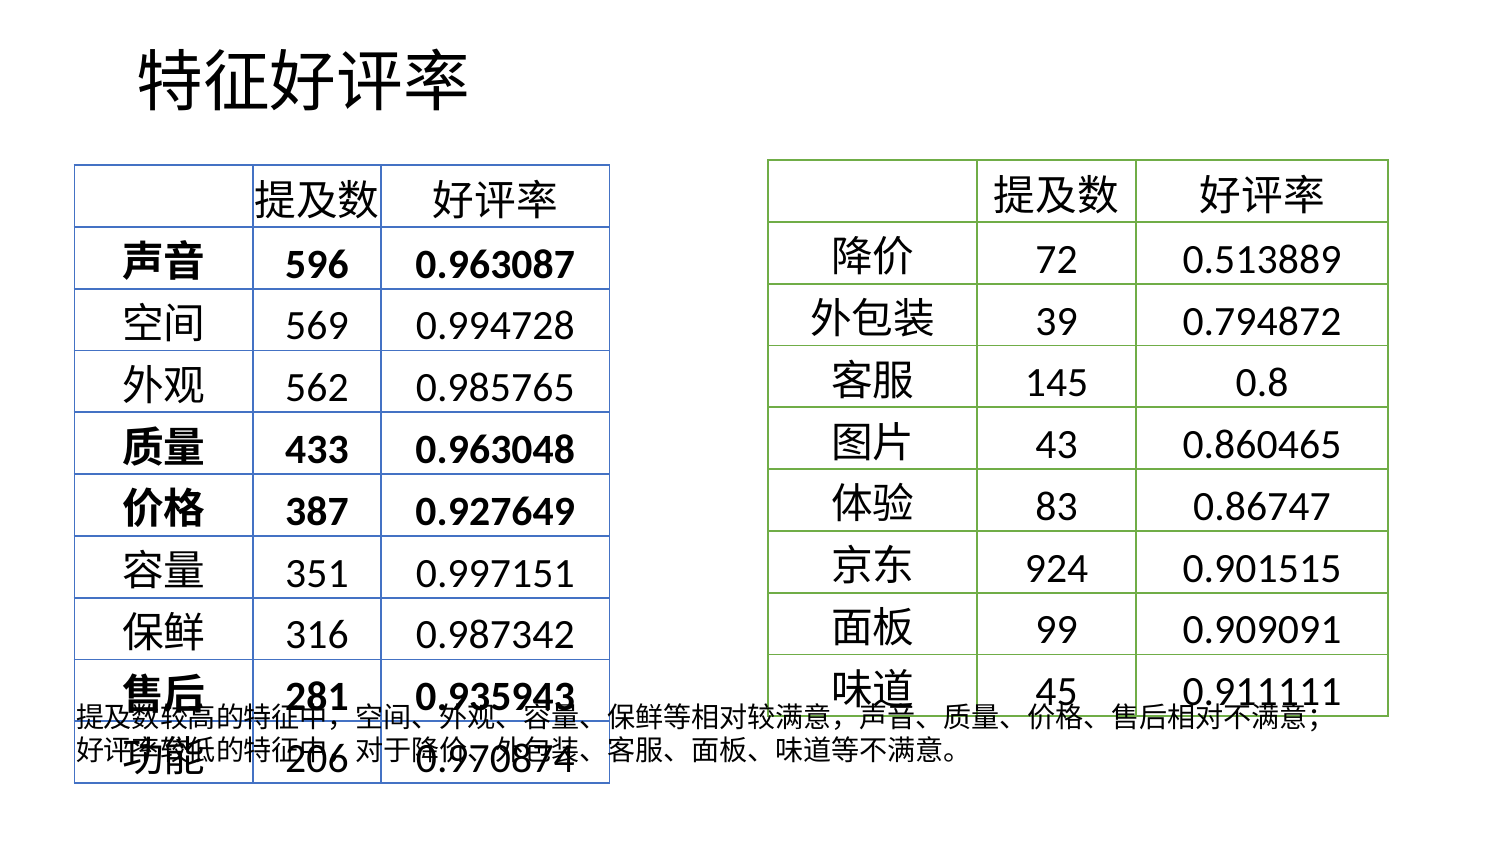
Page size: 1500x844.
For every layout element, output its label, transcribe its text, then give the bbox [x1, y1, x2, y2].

table_cell 145 [978, 346, 1135, 406]
table_cell 433 [254, 413, 380, 473]
table_cell 京东 [769, 532, 976, 592]
table_cell 45 [978, 655, 1135, 691]
table_cell 图片 [769, 408, 976, 468]
table_cell 0.909091 [1137, 594, 1387, 654]
table_cell 0.794872 [1137, 285, 1387, 345]
table_cell 0.901515 [1137, 532, 1387, 592]
table_cell 味道 [769, 655, 976, 691]
table_cell 空间 [75, 290, 252, 350]
table_header 好评率 [1137, 161, 1387, 221]
table_cell 0.963048 [382, 413, 609, 473]
table_cell 924 [978, 532, 1135, 592]
table_header 提及数 [978, 161, 1135, 221]
table_cell 99 [978, 594, 1135, 654]
table_cell 0.963087 [382, 228, 609, 288]
table_cell 569 [254, 290, 380, 350]
table_header 好评率 [382, 166, 609, 226]
table_cell 83 [978, 470, 1135, 530]
table_cell 0.8 [1137, 346, 1387, 406]
table_cell 0.997151 [382, 537, 609, 597]
table_cell 0.987342 [382, 599, 609, 659]
table_header [75, 166, 252, 226]
table_cell 容量 [75, 537, 252, 597]
table_cell 保鲜 [75, 599, 252, 659]
table_cell 外包装 [769, 285, 976, 345]
table_cell 562 [254, 351, 380, 411]
table_cell 0.86747 [1137, 470, 1387, 530]
table_cell 387 [254, 475, 380, 535]
table_cell 0.970874 [382, 774, 609, 782]
table_cell 0.994728 [382, 290, 609, 350]
table_cell 0.513889 [1137, 223, 1387, 283]
table_cell 面板 [769, 594, 976, 654]
table_cell 声音 [75, 228, 252, 288]
text_box 提及数较高的特征中，空间、外观、容量、保鲜等相对较满意，声音、质量、价格、售后相对不满意； 好评率较低的特征中，对于降价、外包装、客服、面板、味道等不满意。 [61, 691, 1402, 774]
table_header 提及数 [254, 166, 380, 226]
table_cell 72 [978, 223, 1135, 283]
table_cell 客服 [769, 346, 976, 406]
table_cell 质量 [75, 413, 252, 473]
table_cell 0.860465 [1137, 408, 1387, 468]
table_cell 降价 [769, 223, 976, 283]
table_cell 体验 [769, 470, 976, 530]
table_cell 206 [254, 774, 380, 782]
table_cell 43 [978, 408, 1135, 468]
table_cell 功能 [75, 774, 252, 782]
table_cell 价格 [75, 475, 252, 535]
table_cell 外观 [75, 351, 252, 411]
table_cell 596 [254, 228, 380, 288]
title 特征好评率 [121, 41, 1416, 127]
table_cell 0.911111 [1137, 655, 1387, 691]
table_cell 39 [978, 285, 1135, 345]
table_cell 351 [254, 537, 380, 597]
table_cell 0.985765 [382, 351, 609, 411]
table_cell 0.927649 [382, 475, 609, 535]
table_header [769, 161, 976, 221]
table_cell 316 [254, 599, 380, 659]
table_cell 售后 [75, 660, 252, 691]
table_cell 281 [254, 660, 380, 691]
table_cell 0.935943 [382, 660, 609, 691]
